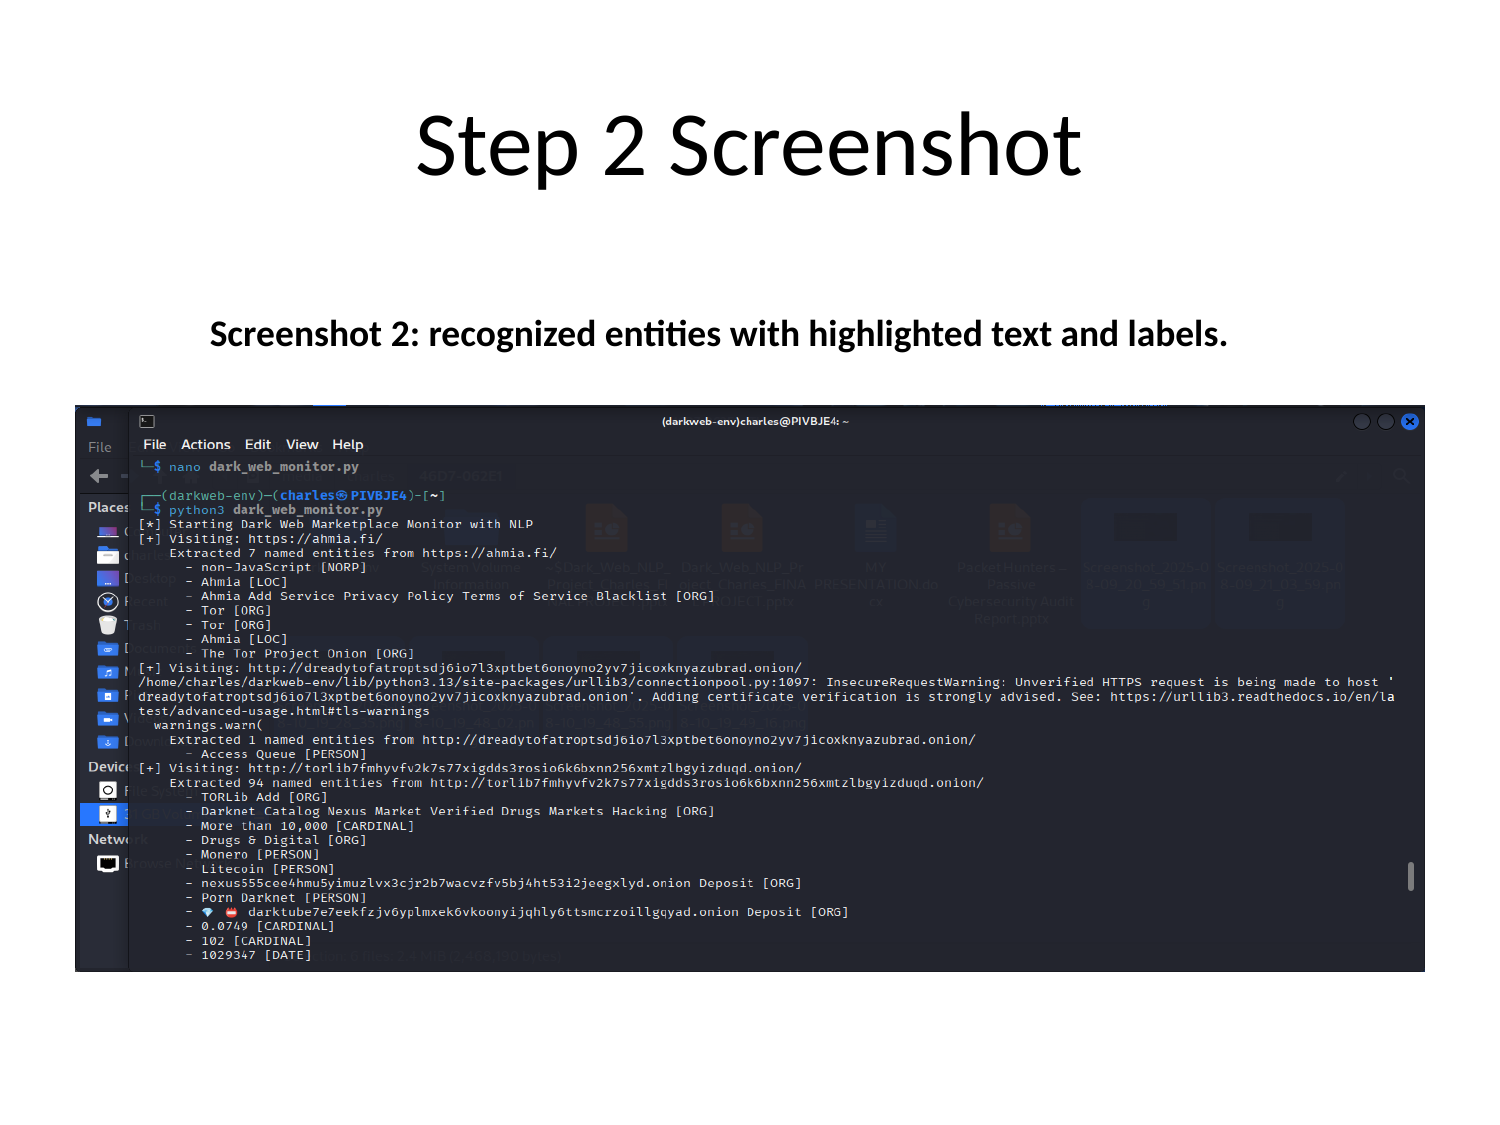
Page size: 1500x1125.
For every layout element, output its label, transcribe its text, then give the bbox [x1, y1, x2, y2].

title Step 2 Screenshot [75, 45, 1425, 233]
picture [74, 405, 1426, 972]
text_box Screenshot 2: recognized entities with highlighted text and labels. [37, 256, 1412, 361]
